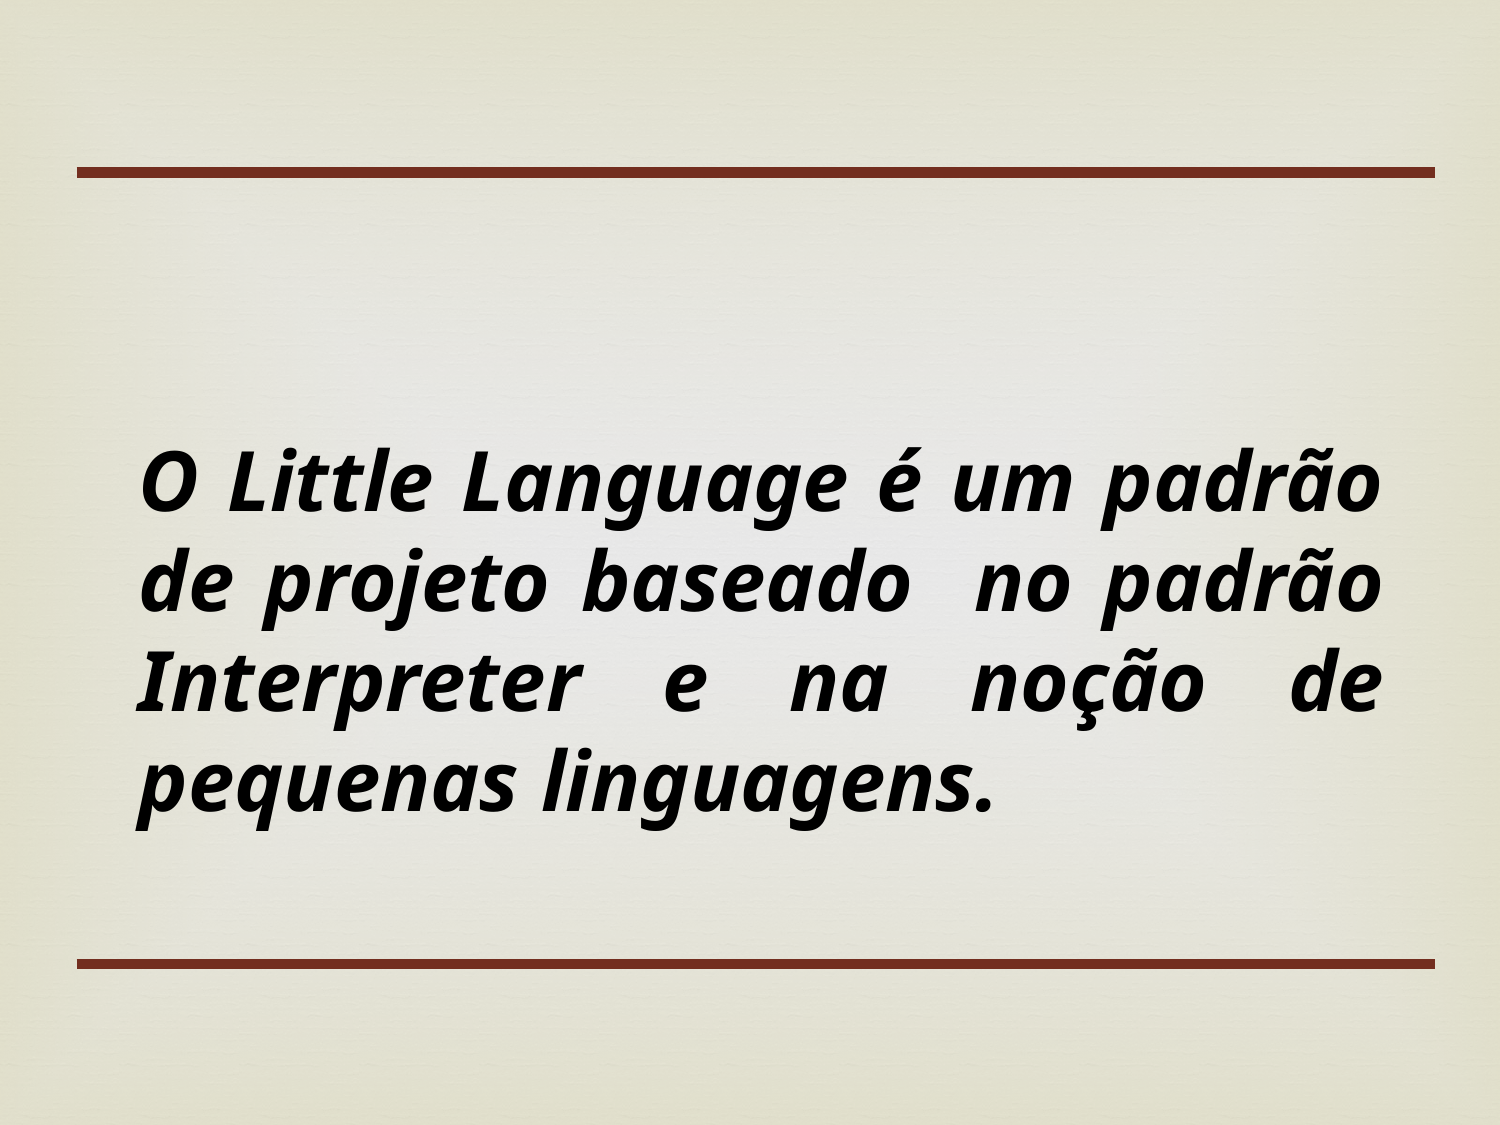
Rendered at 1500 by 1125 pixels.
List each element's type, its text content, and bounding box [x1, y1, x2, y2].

text_box O Little Language é um padrão de projeto baseado no padrão Interpreter e na noção de pequenas linguagens. [123, 420, 1400, 836]
